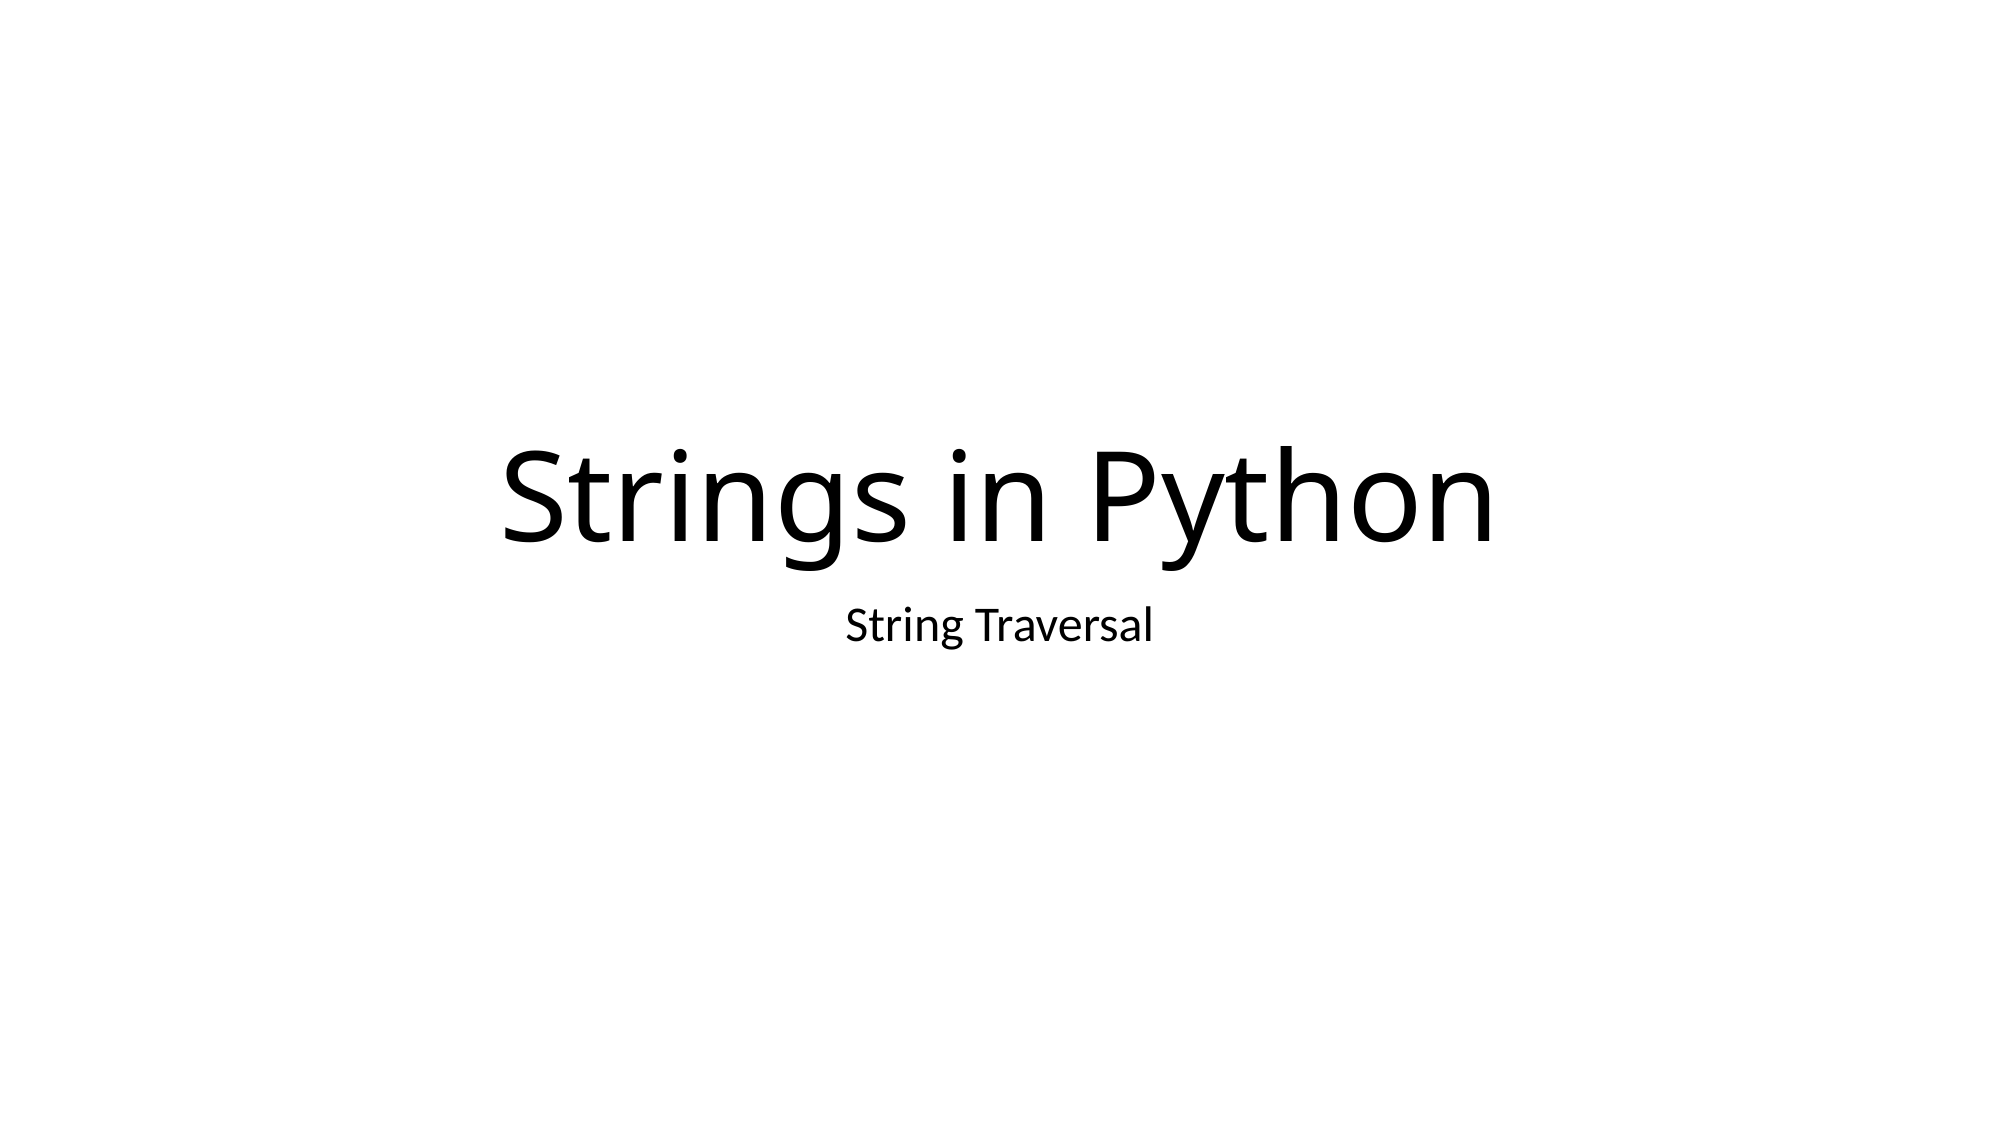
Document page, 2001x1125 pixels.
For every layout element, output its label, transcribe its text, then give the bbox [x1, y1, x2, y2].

subtitle String Traversal [249, 590, 1750, 863]
title Strings in Python [249, 184, 1750, 576]
